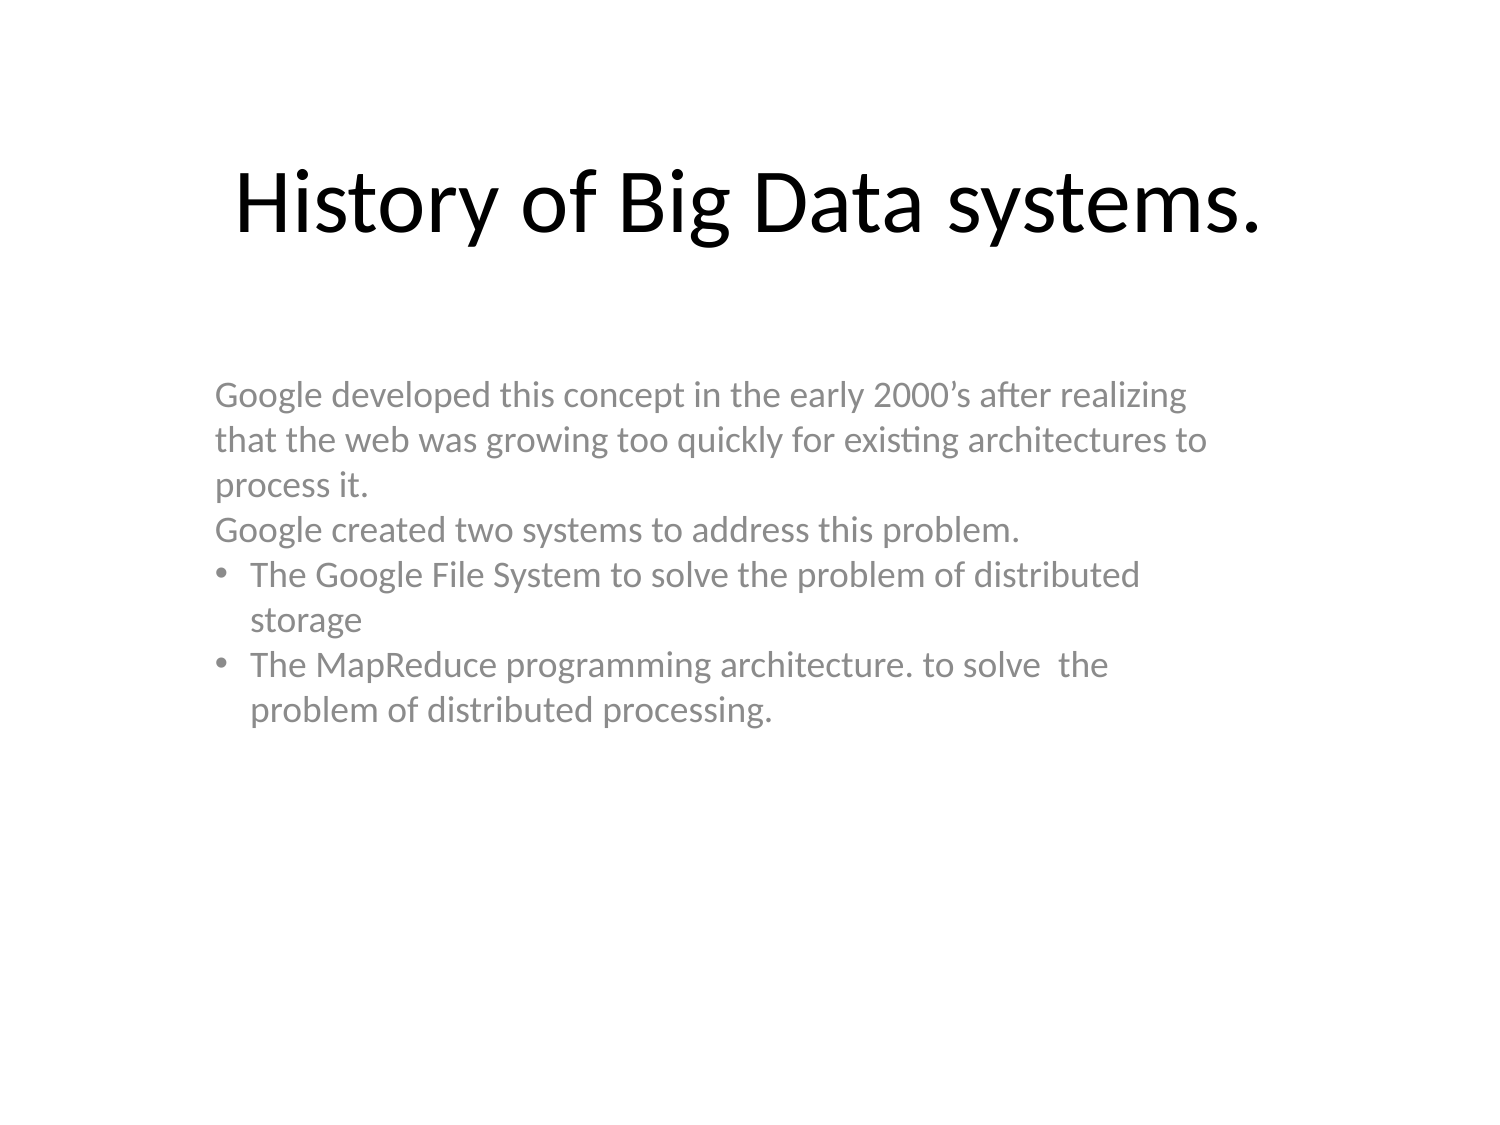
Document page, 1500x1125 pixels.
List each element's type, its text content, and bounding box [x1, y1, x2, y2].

text_box Google developed this concept in the early 2000’s after realizing that the web was growing too quickly for existing architectures to process it. Google created two systems to address this problem. The Google File System to solve the problem of distributed storage The MapReduce programming architecture. to solve the problem of distributed processing. [199, 362, 1250, 850]
text_box History of Big Data systems. [112, 75, 1388, 316]
